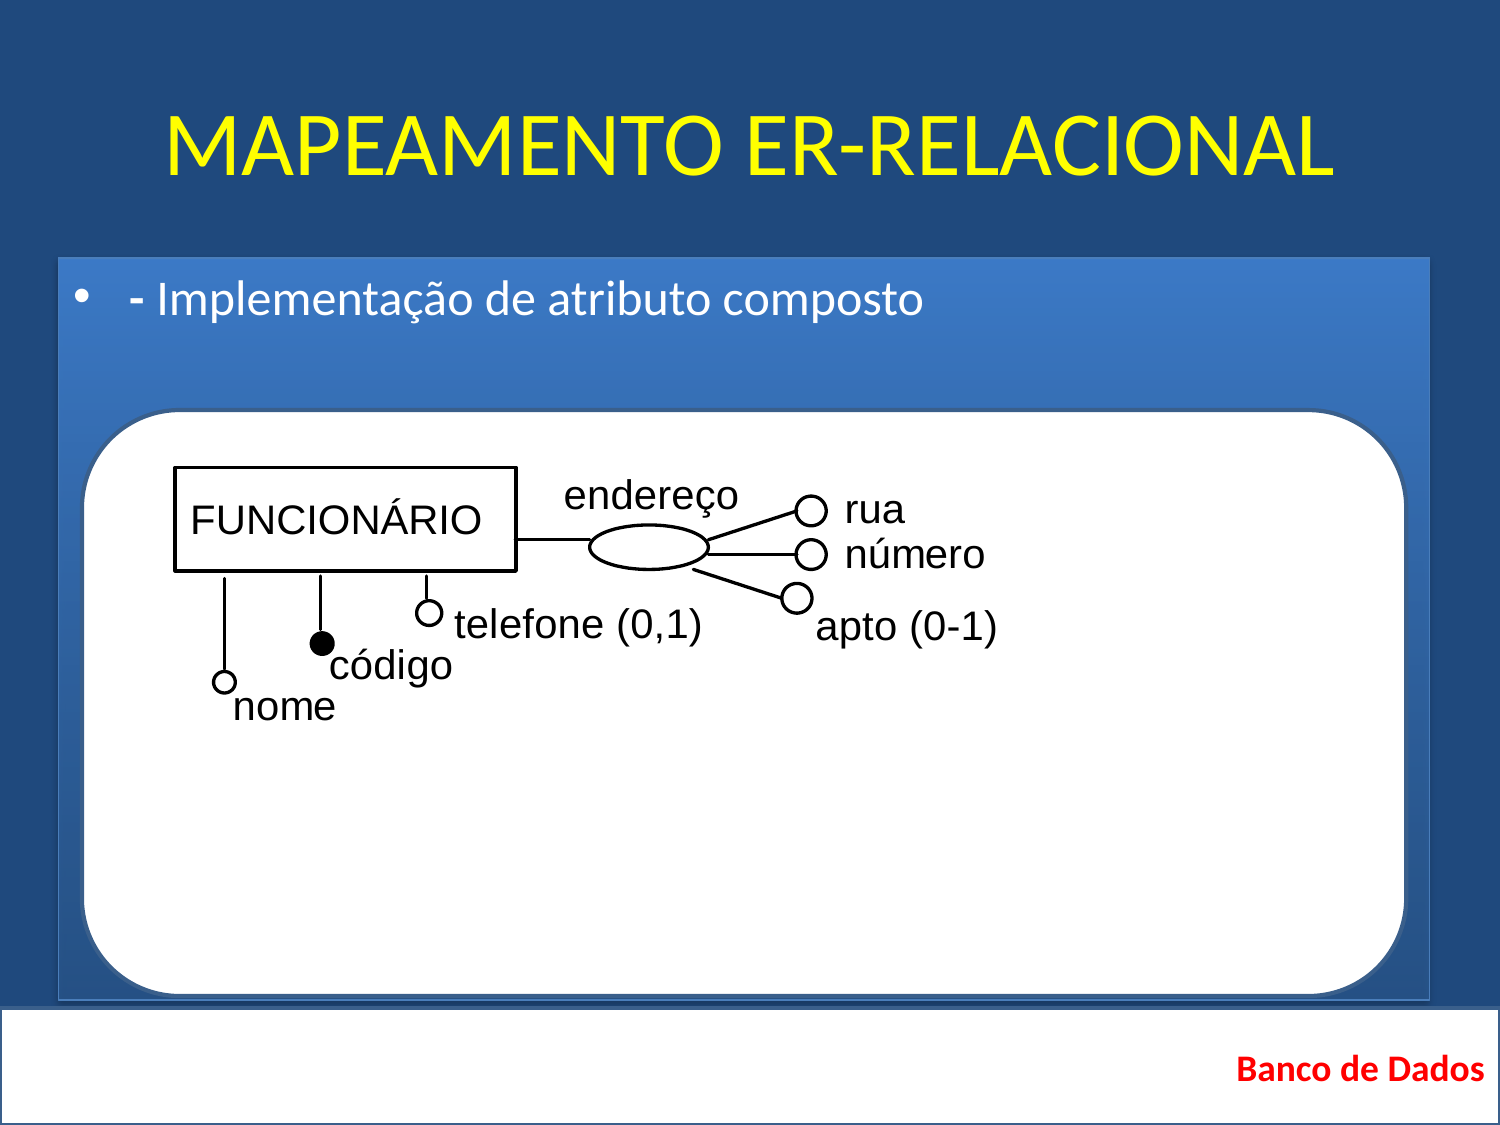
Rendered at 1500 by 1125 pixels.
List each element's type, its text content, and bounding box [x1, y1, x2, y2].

text_box [79, 407, 1409, 999]
text_box Banco de Dados [0, 1006, 1500, 1125]
title MAPEAMENTO ER-RELACIONAL [75, 45, 1425, 233]
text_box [173, 465, 1360, 891]
list - Implementação de atributo composto [58, 257, 1430, 1001]
